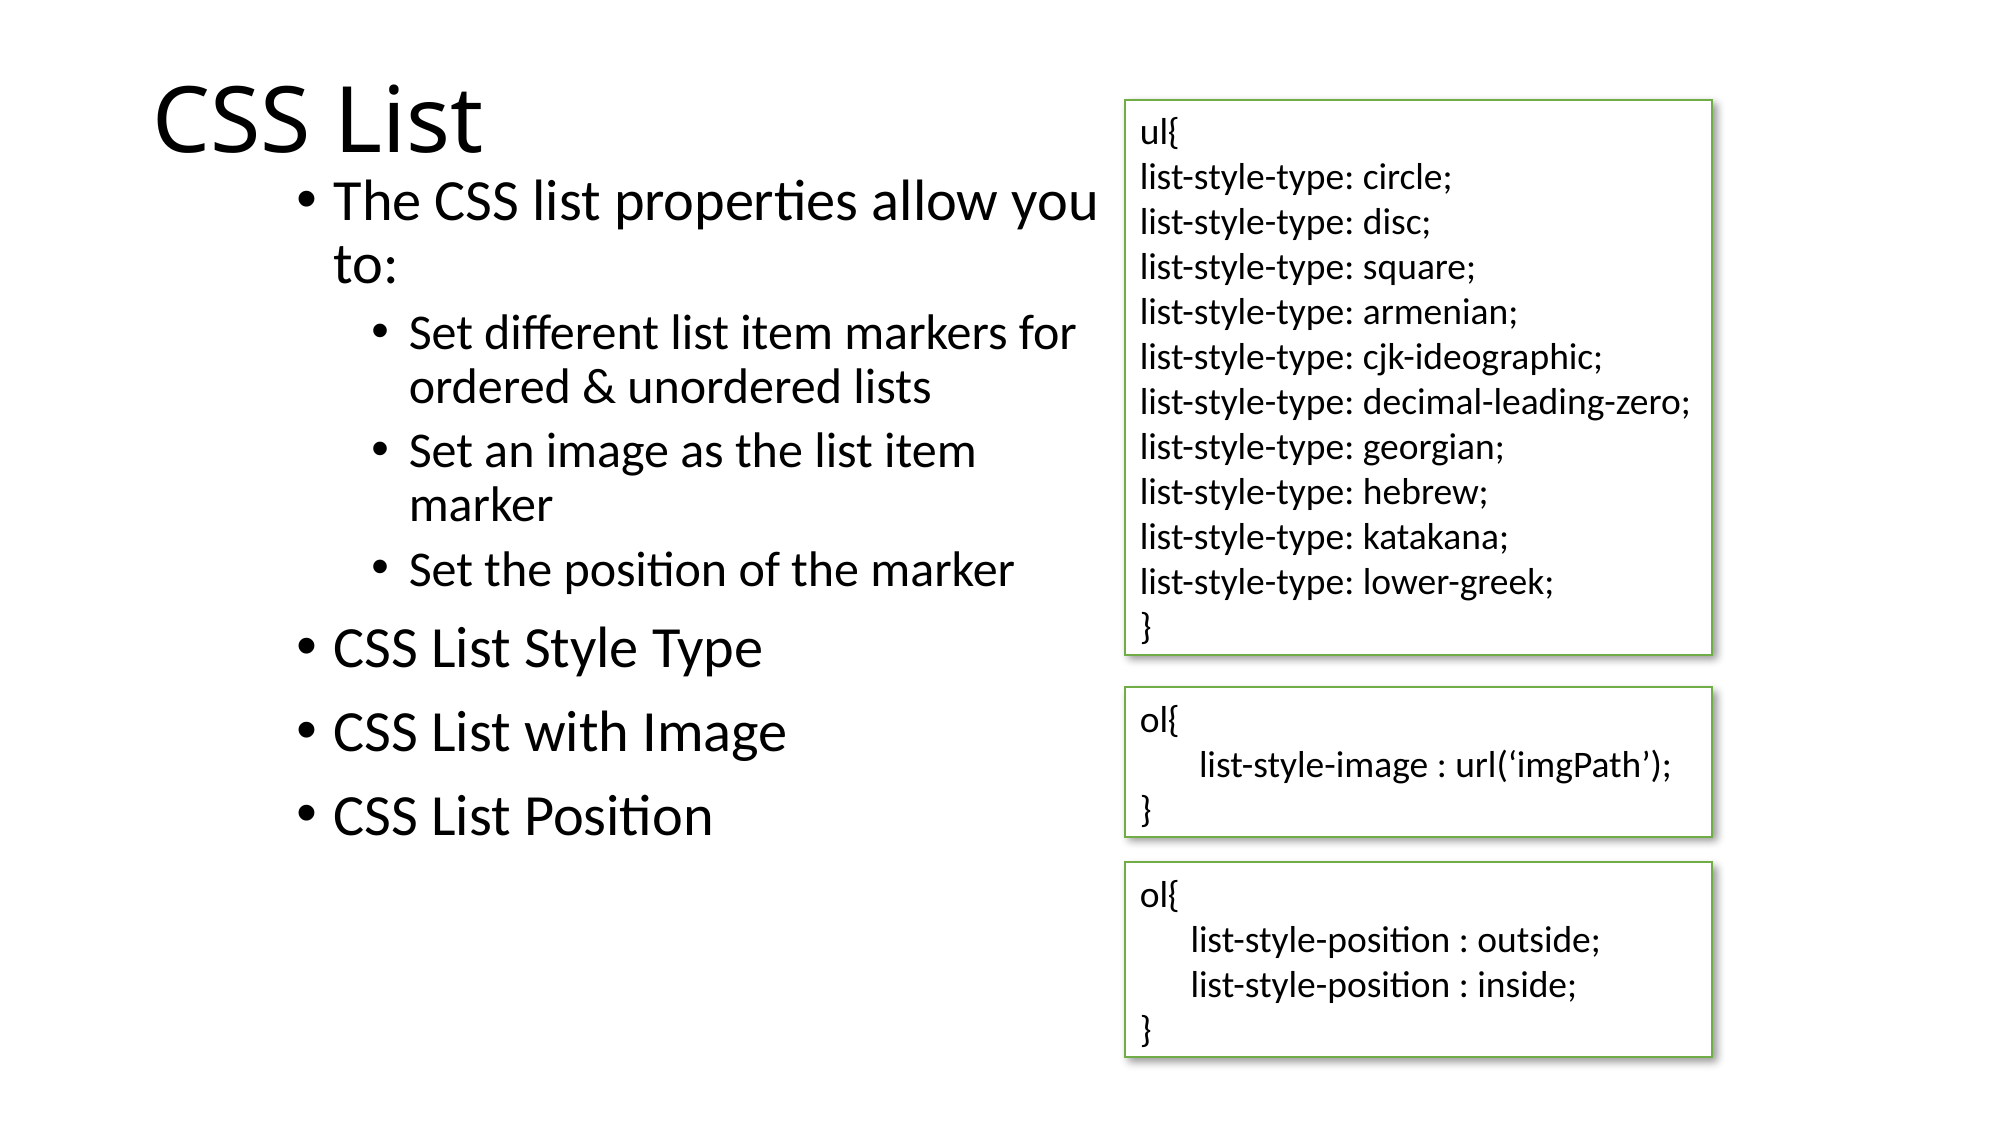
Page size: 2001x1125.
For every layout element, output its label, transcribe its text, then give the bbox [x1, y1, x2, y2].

text_box ul{ list-style-type: circle; list-style-type: disc; list-style-type: square; list-style-type: armenian; list-style-type: cjk-ideographic; list-style-type: decimal-leading-zero; list-style-type: georgian; list-style-type: hebrew; list-style-type: katakana; list-style-type: lower-greek; } [1124, 99, 1713, 656]
list The CSS list properties allow you to: Set different list item markers for ordered & unordered lists Set an image as the list item marker Set the position of the marker CSS List Style Type CSS List with Image CSS List Position [281, 162, 1126, 1038]
text_box ol{ list-style-position : outside; list-style-position : inside; } [1124, 861, 1713, 1058]
title CSS List [137, 59, 1863, 187]
text_box ol{ list-style-image : url(‘imgPath’); } [1124, 686, 1713, 838]
